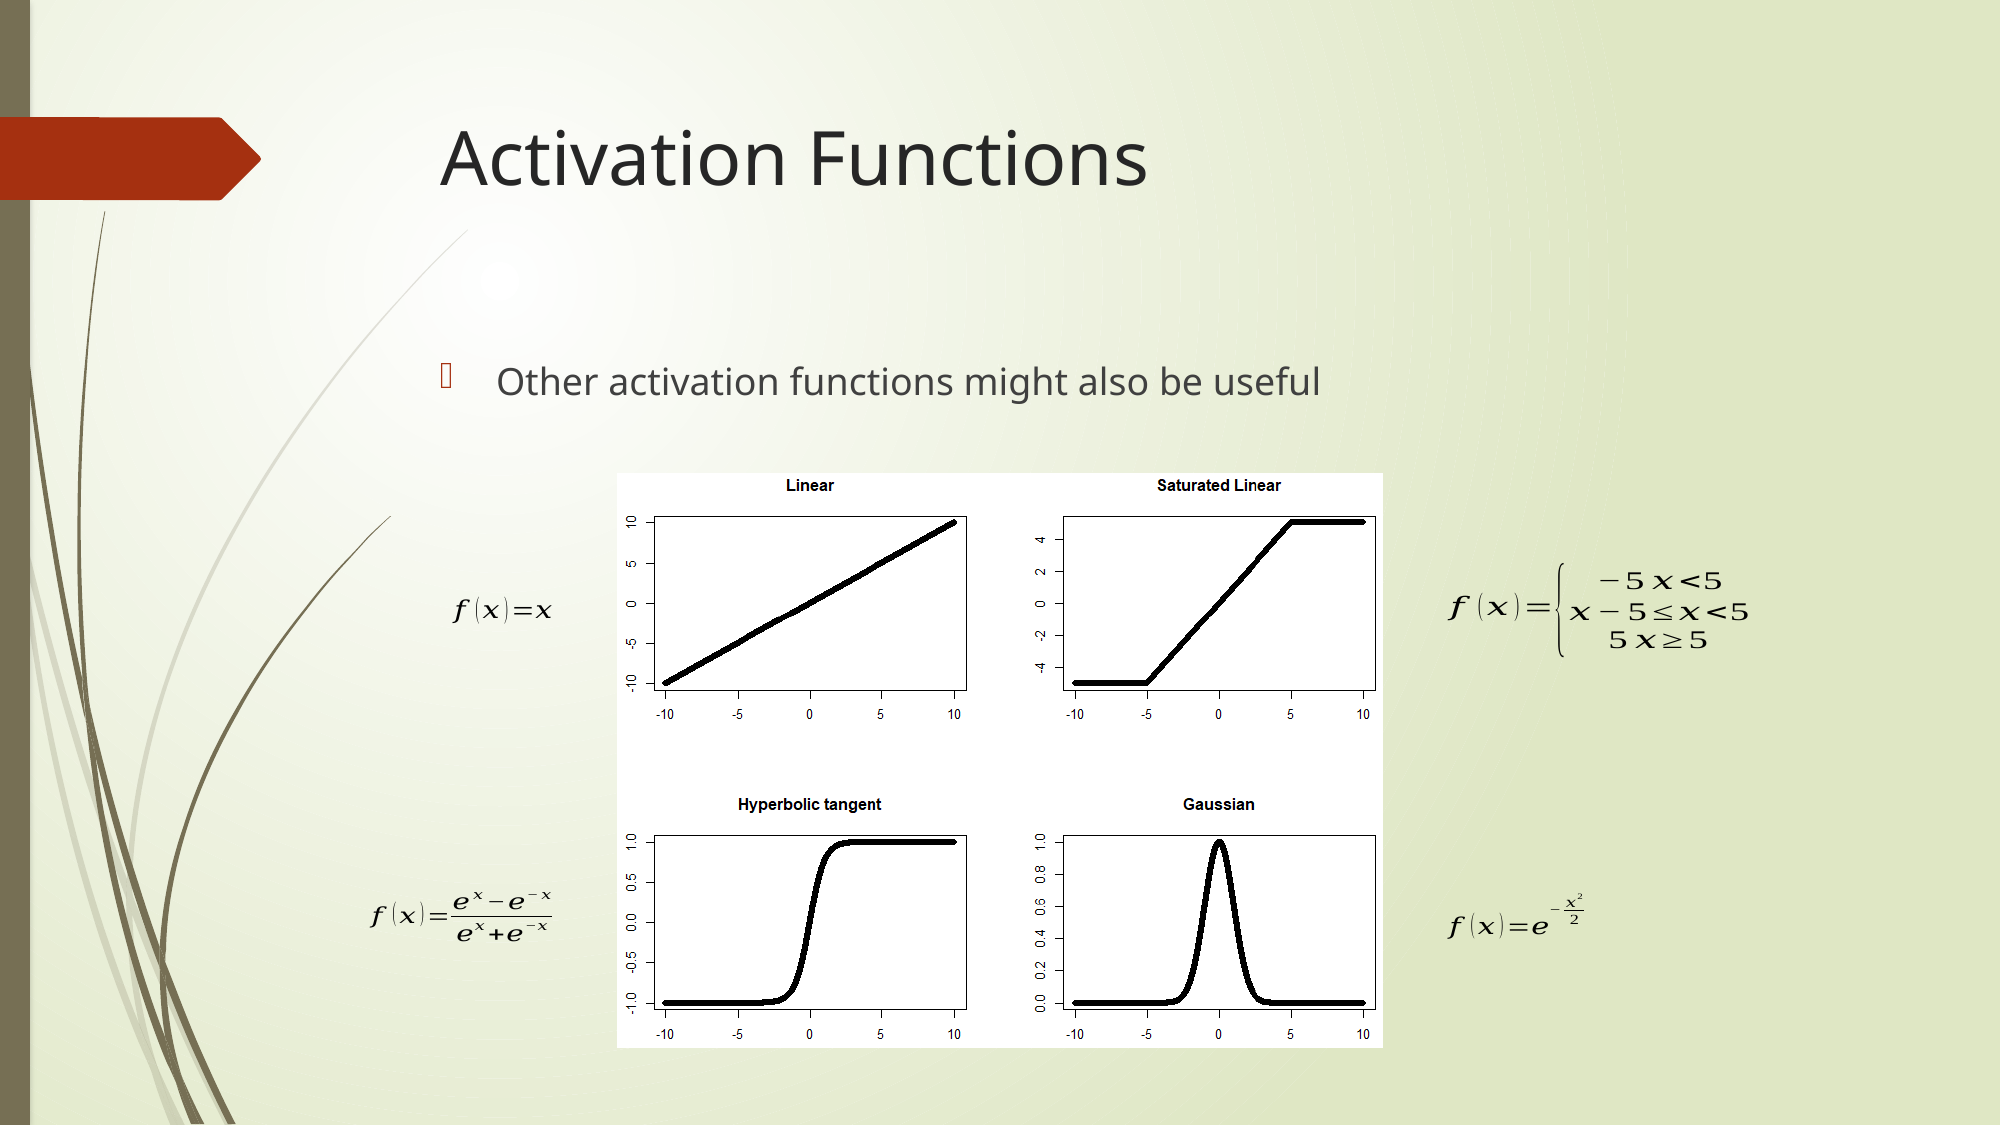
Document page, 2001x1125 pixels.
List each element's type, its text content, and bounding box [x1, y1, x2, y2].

title Activation Functions [425, 102, 1888, 313]
list Other activation functions might also be useful [424, 350, 1888, 970]
picture [616, 473, 1384, 1049]
